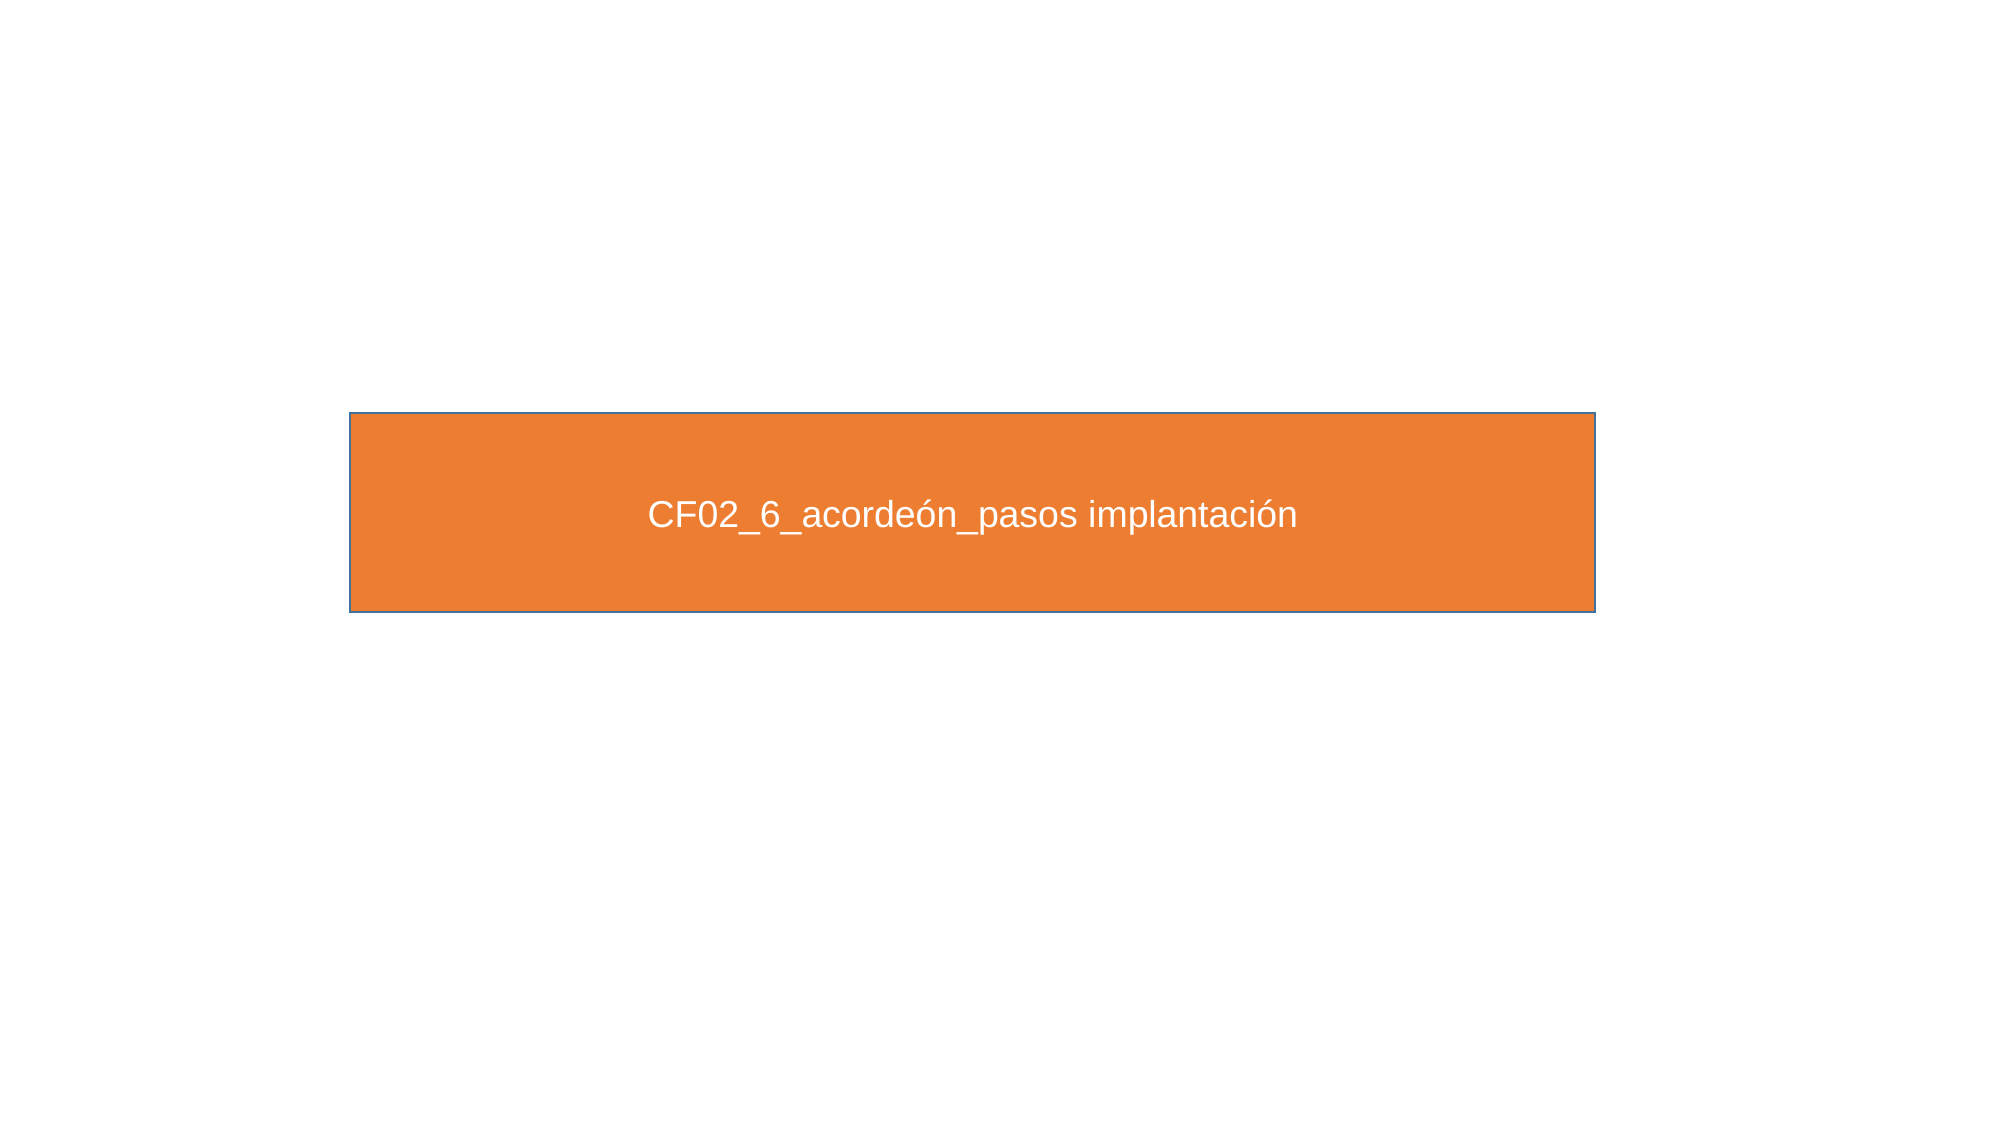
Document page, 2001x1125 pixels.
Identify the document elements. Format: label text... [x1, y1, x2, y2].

text_box CF02_6_acordeón_pasos implantación [350, 413, 1596, 612]
